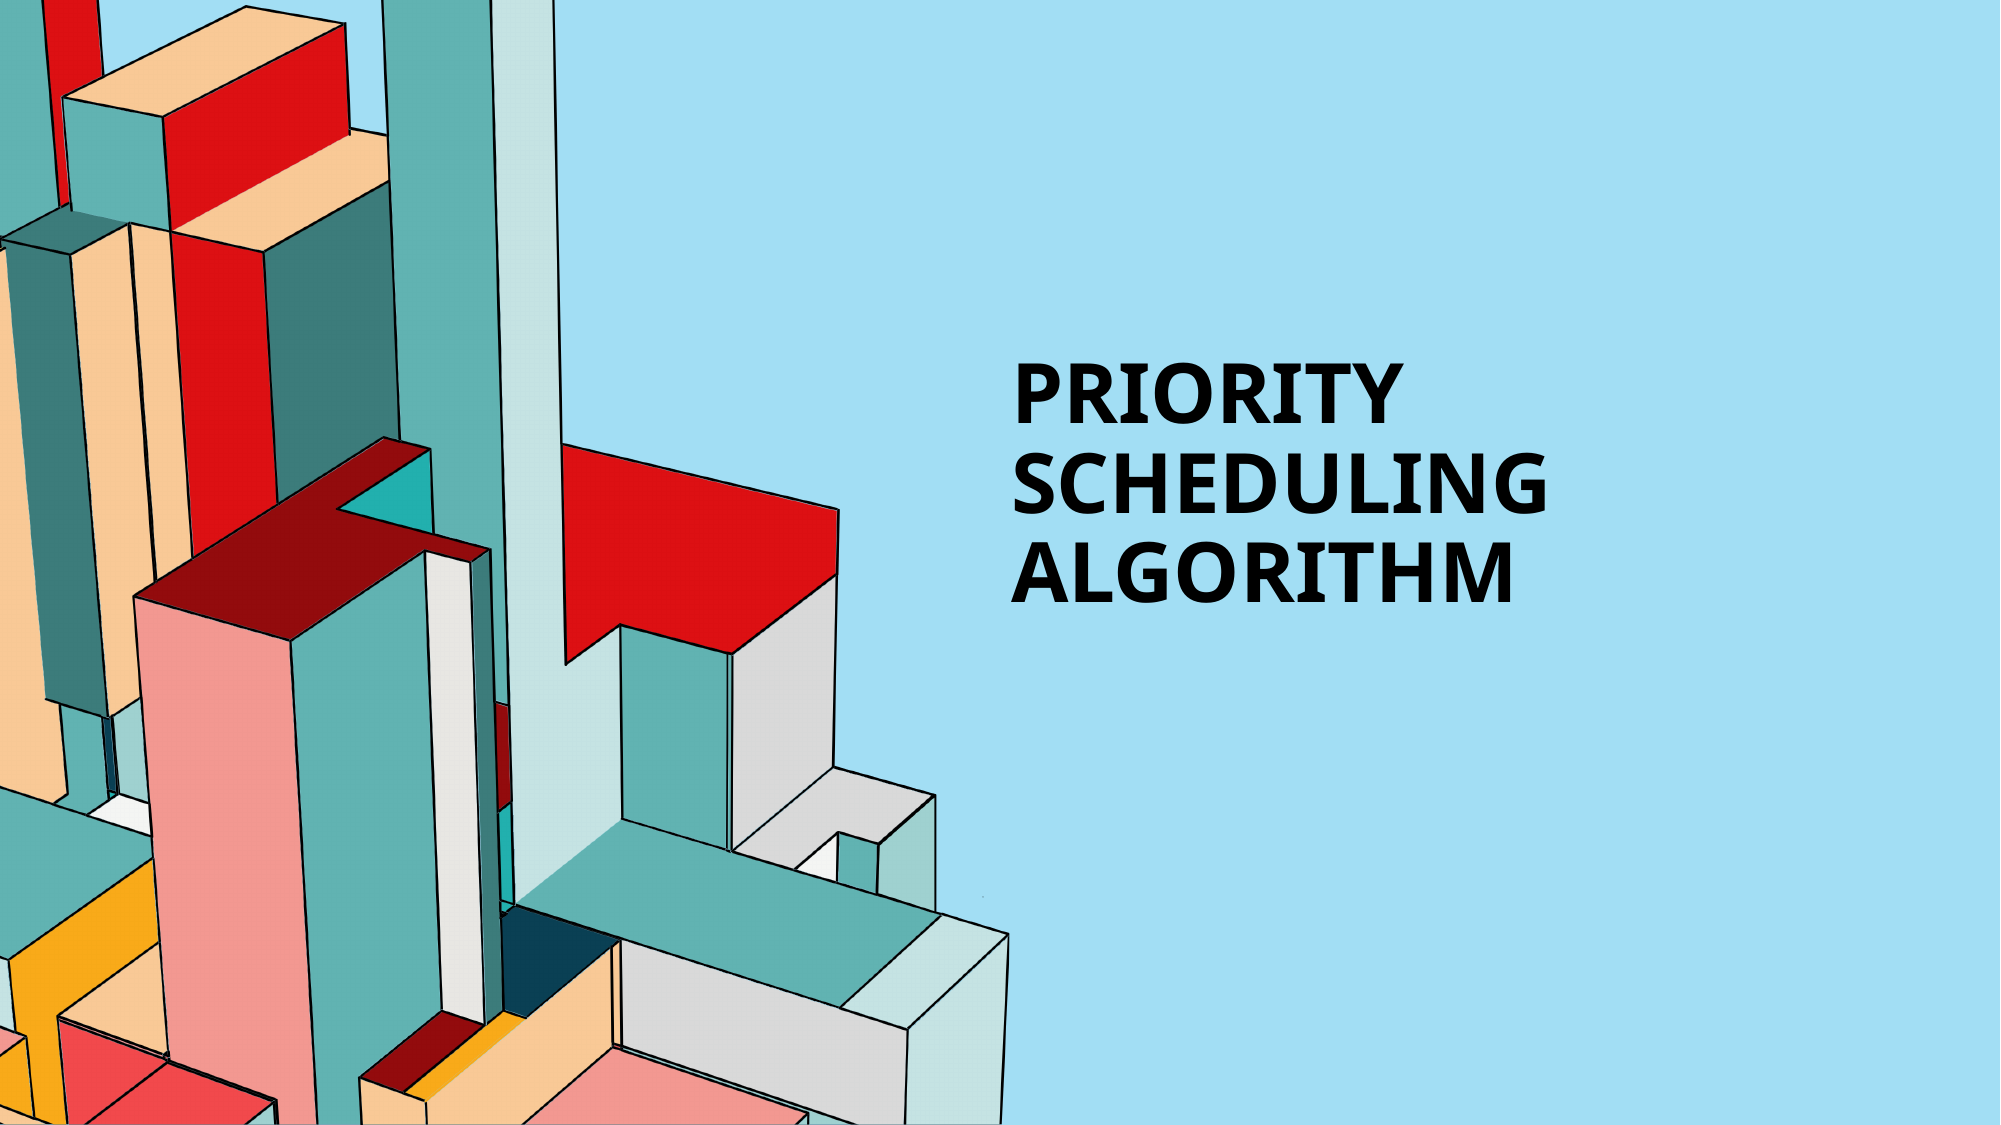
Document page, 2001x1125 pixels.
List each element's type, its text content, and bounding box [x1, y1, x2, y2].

title Priority Scheduling Algorithm [996, 157, 1686, 629]
picture [0, 0, 1010, 1125]
